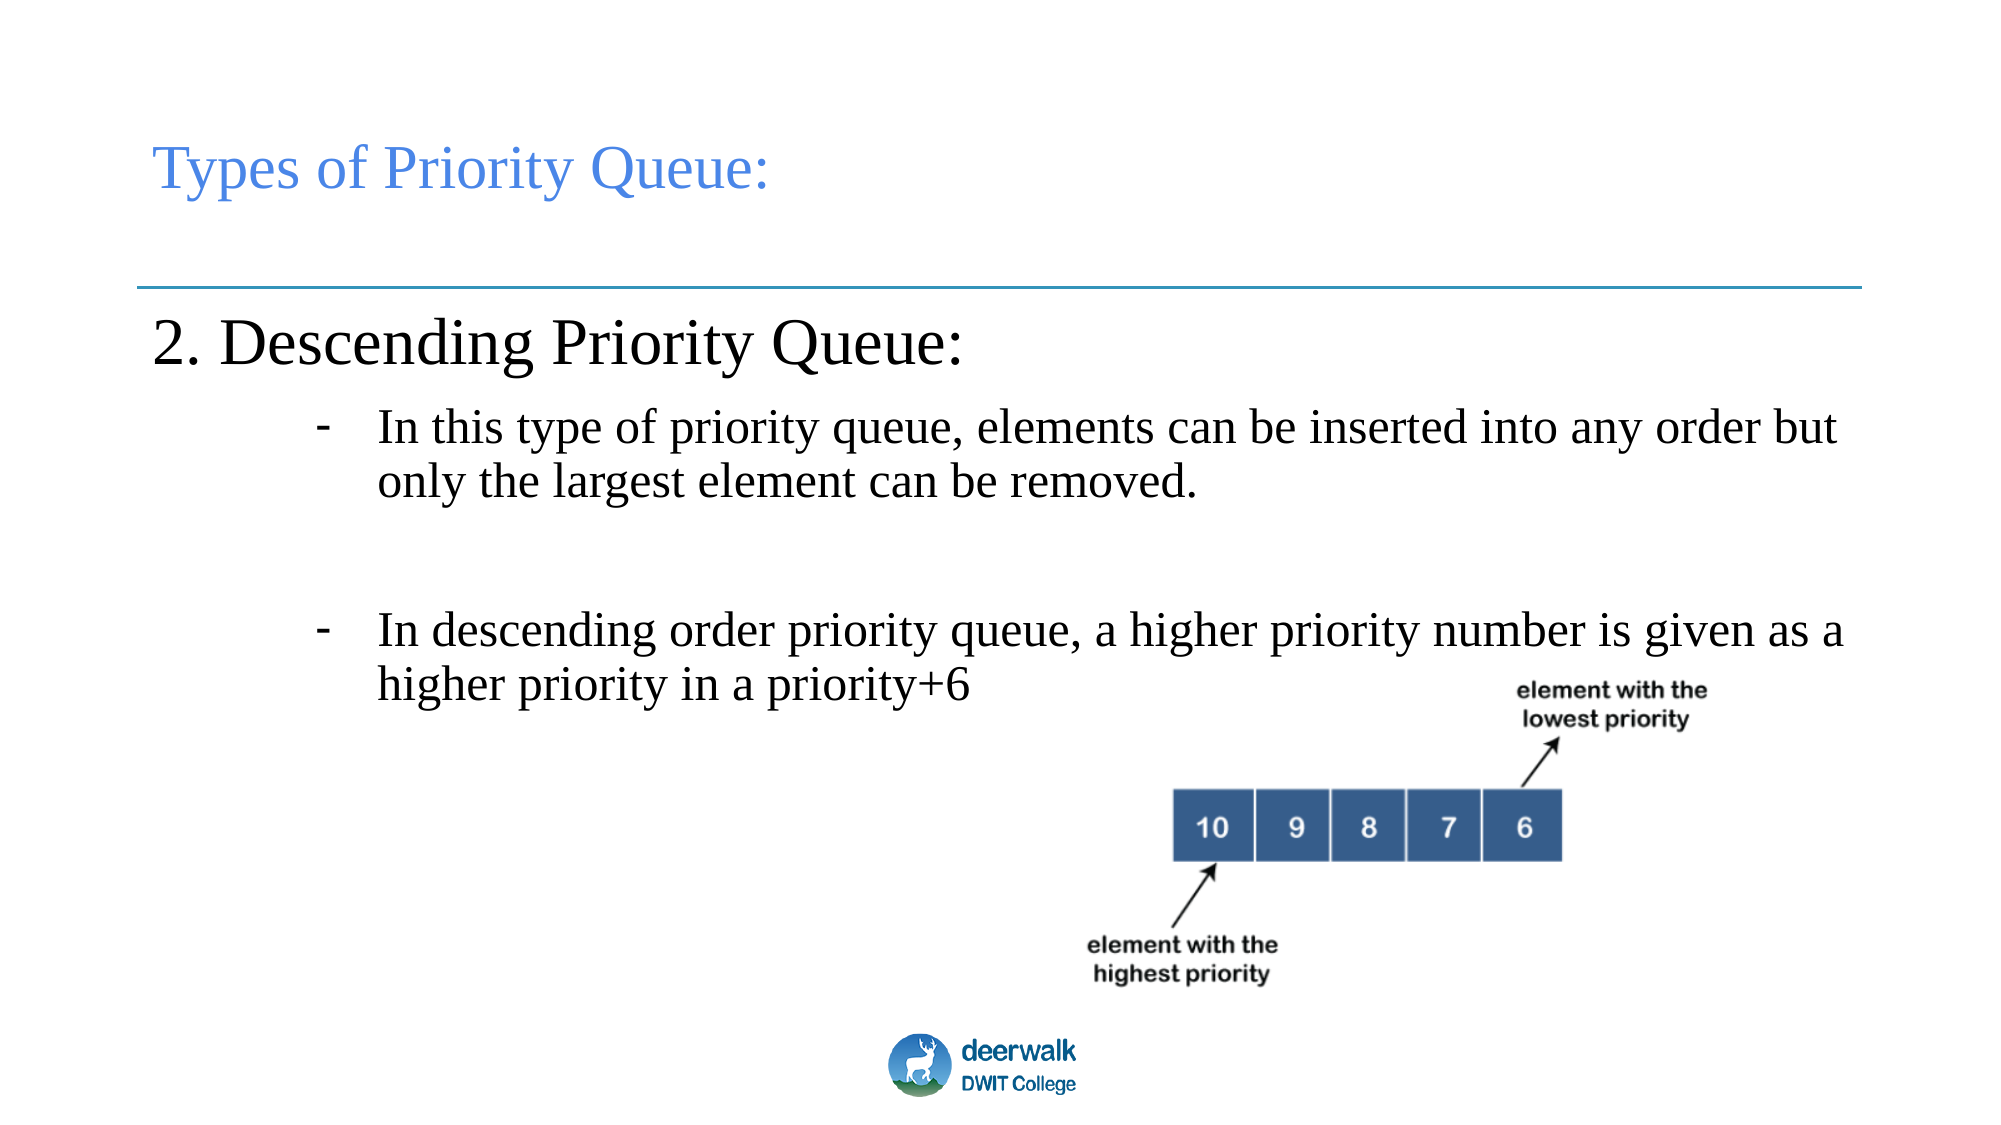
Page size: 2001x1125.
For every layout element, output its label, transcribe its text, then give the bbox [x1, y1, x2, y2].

picture [873, 1014, 1103, 1120]
list 2. Descending Priority Queue: In this type of priority queue, elements can be inserted into any order but only the largest element can be removed. In descending order priority queue, a higher priority number is given as a higher priority in a priority+6 [137, 299, 1863, 1014]
picture [1083, 672, 1713, 988]
title Types of Priority Queue: [137, 59, 1863, 278]
